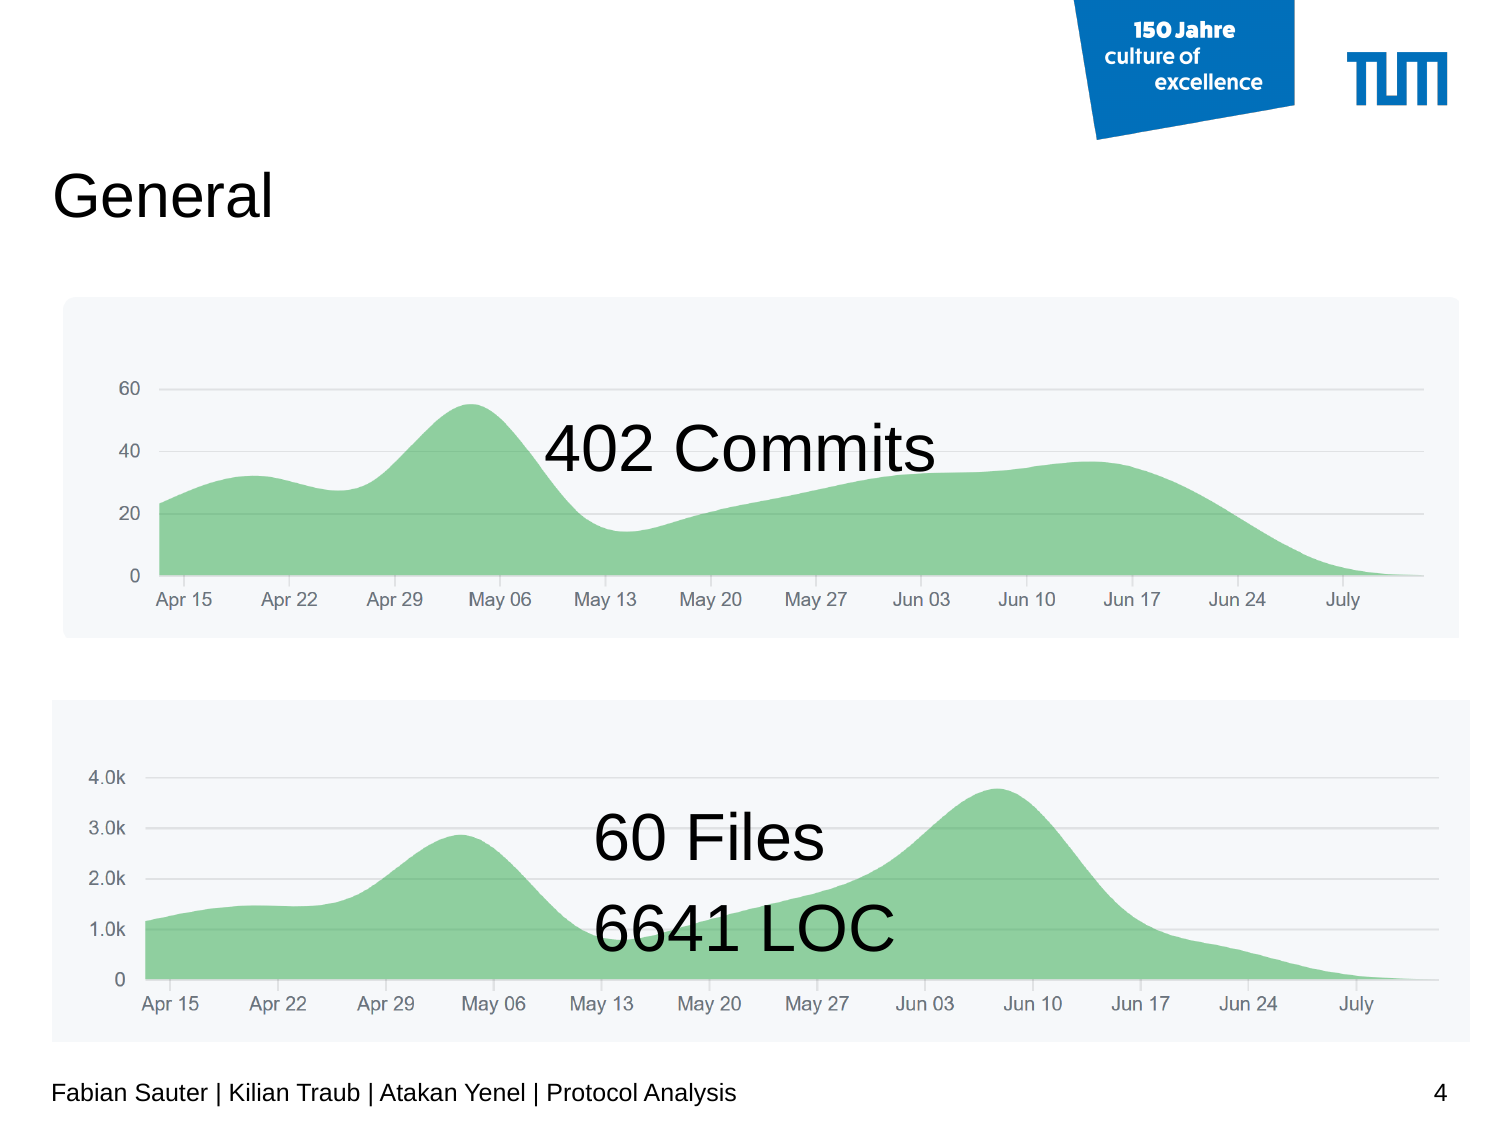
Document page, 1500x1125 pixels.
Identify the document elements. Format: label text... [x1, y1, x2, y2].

footer Fabian Sauter | Kilian Traub | Atakan Yenel | Protocol Analysis [51, 1061, 1112, 1122]
picture [1069, 0, 1500, 158]
slide_number 4 [1112, 1061, 1448, 1122]
picture [62, 296, 1460, 638]
picture [51, 700, 1470, 1043]
title General [52, 162, 1449, 231]
